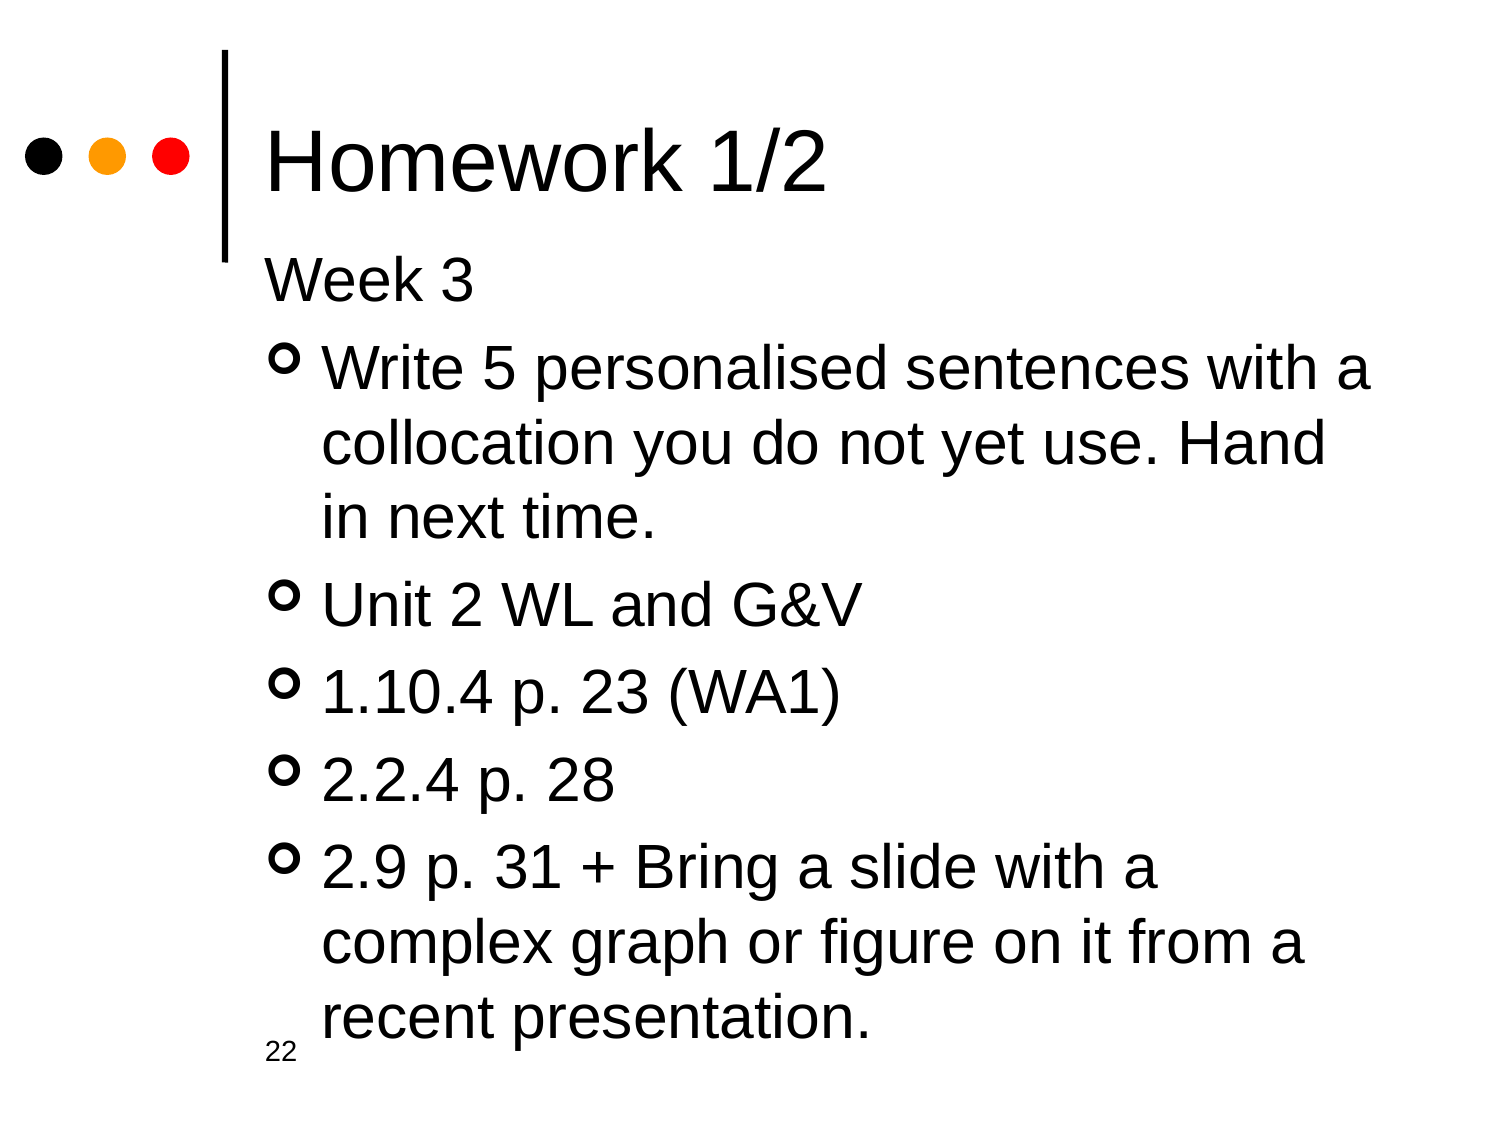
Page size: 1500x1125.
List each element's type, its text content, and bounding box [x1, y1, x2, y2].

title Homework 1/2 [249, 31, 1400, 231]
slide_number 22 [249, 1025, 463, 1100]
list Week 3 Write 5 personalised sentences with a collocation you do not yet use. Hand in next time. Unit 2 WL and G&V 1.10.4 p. 23 (WA1) 2.2.4 p. 28 2.9 p. 31 + Bring a slide with a complex graph or figure on it from a recent presentation. [249, 231, 1400, 1094]
